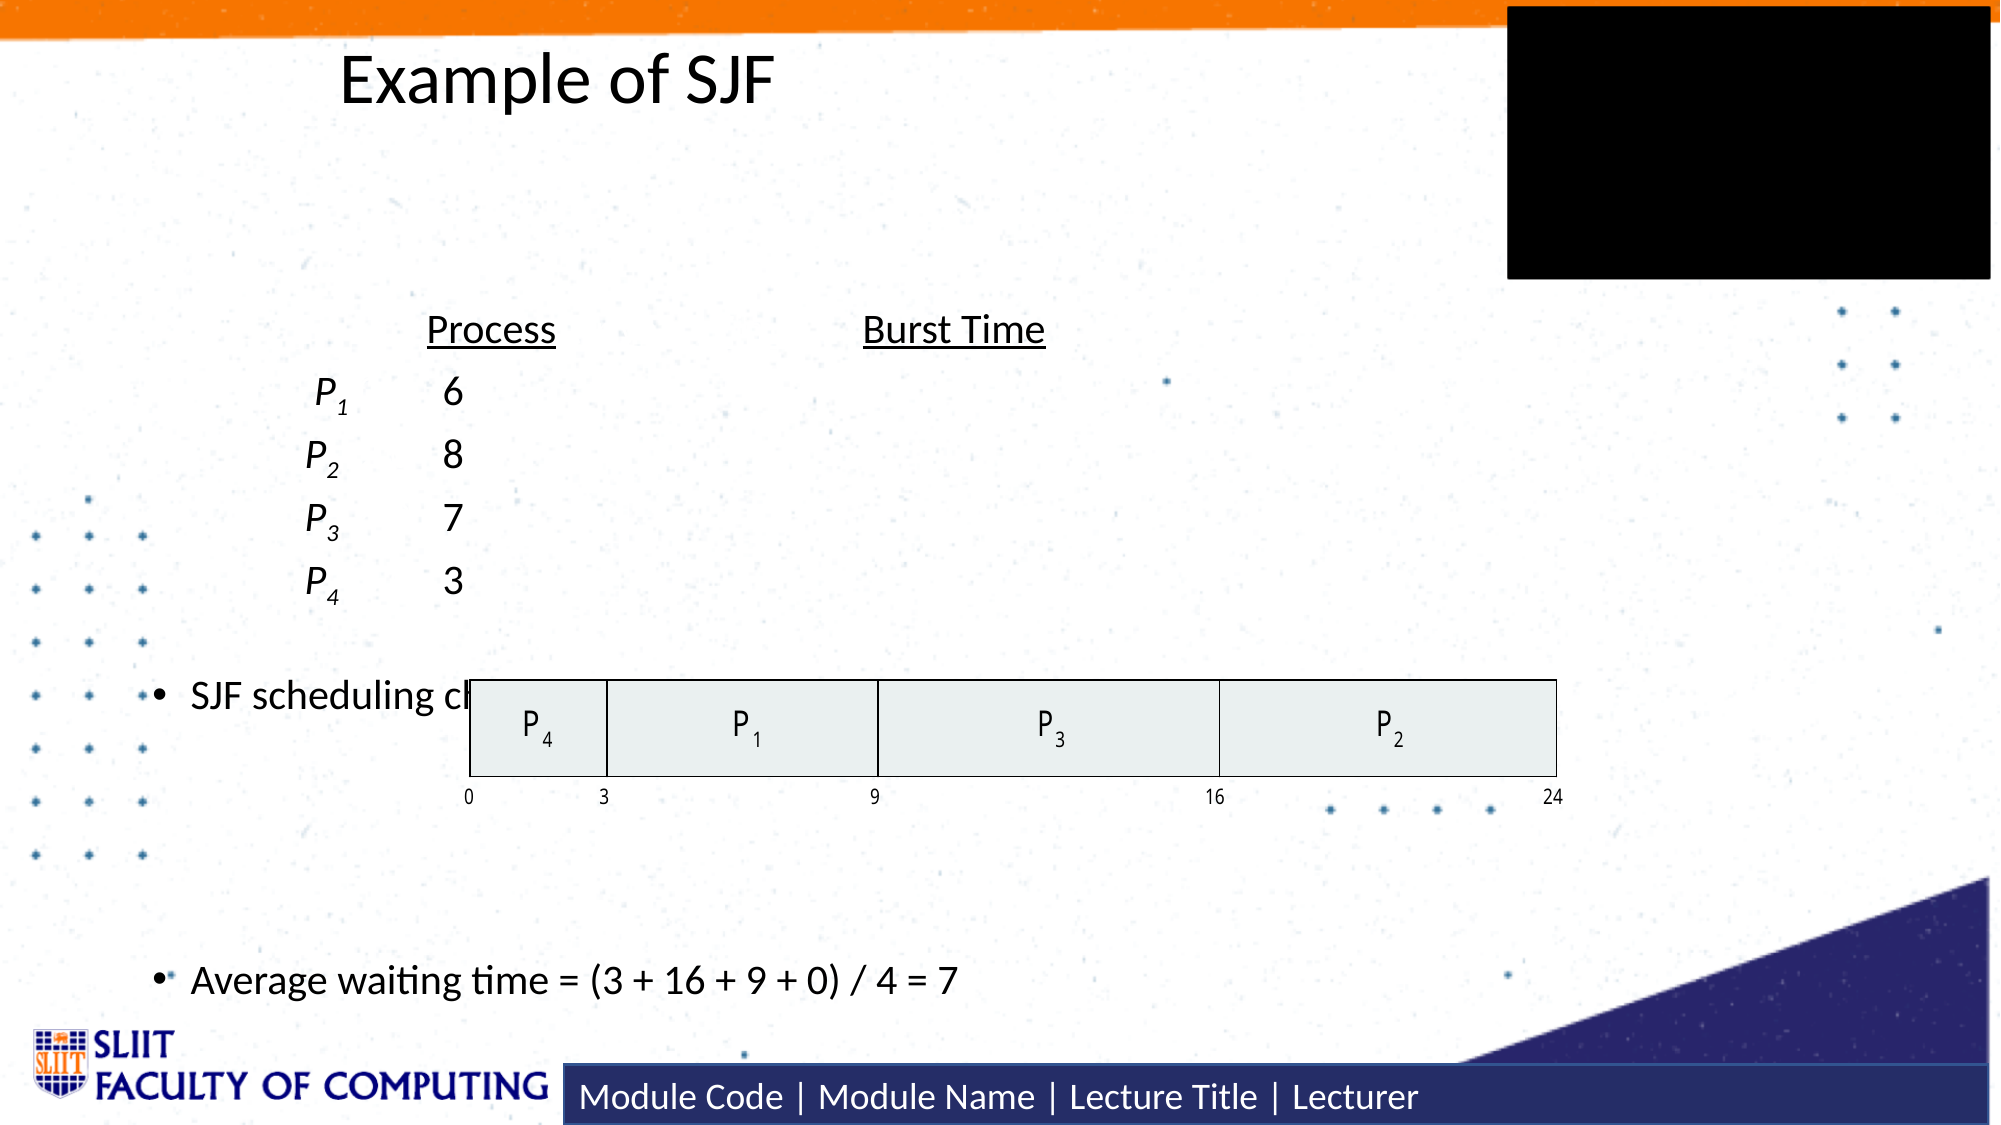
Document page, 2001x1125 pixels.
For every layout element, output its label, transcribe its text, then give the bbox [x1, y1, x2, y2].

list ProcessArriva l Time Burst Time P1 0.0 6 P2 2.0 8 P3 4.0 7 P4 5.0 3 SJF scheduling chart Average waiting time = (3 + 16 + 9 + 0) / 4 = 7 [137, 299, 1863, 1014]
picture [0, 0, 2000, 1125]
title Example of SJF [324, 33, 1675, 128]
